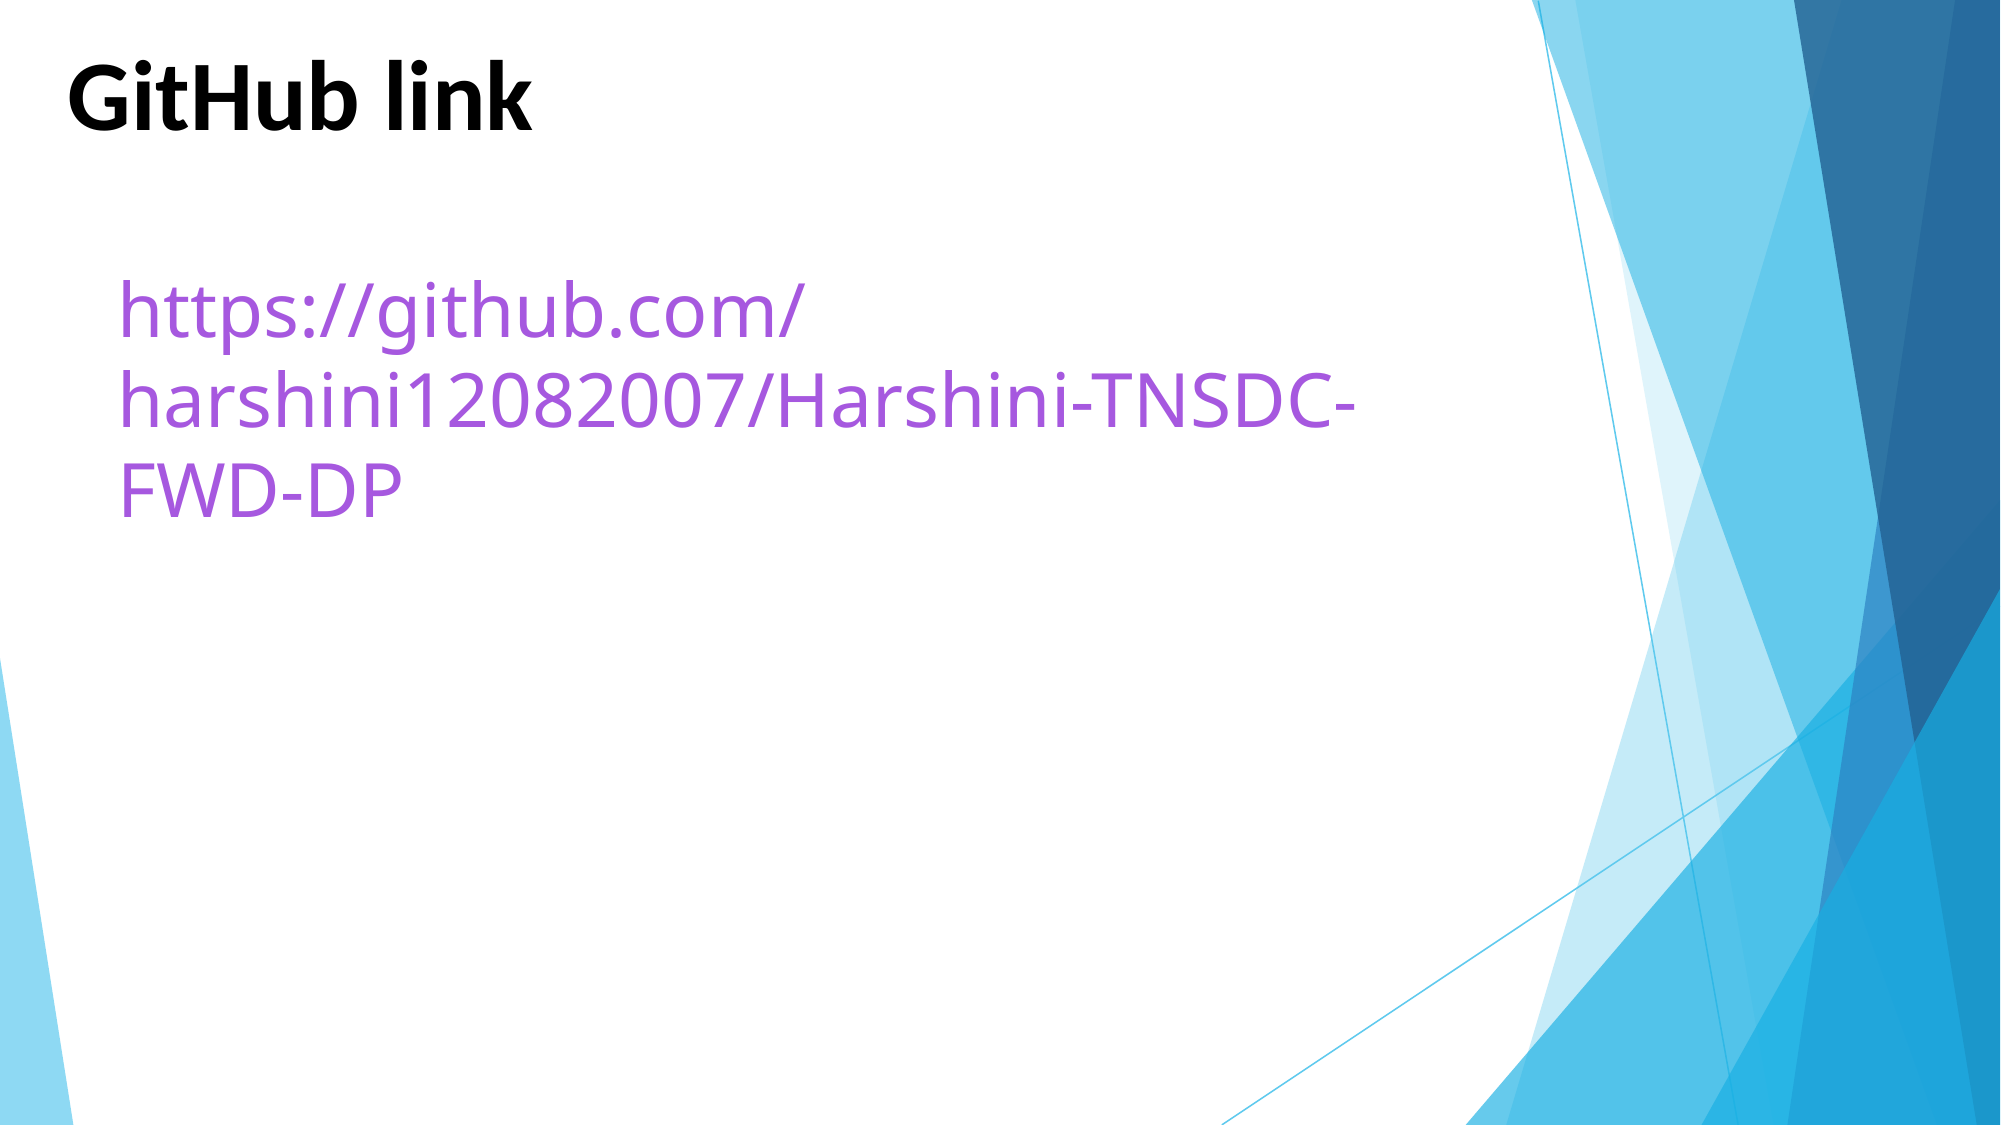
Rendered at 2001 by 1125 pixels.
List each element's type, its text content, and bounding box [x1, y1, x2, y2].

text_box https://github.com/harshini12082007/Harshini-TNSDC-FWD-DP [102, 254, 1401, 540]
title GitHub link [67, 29, 1473, 219]
